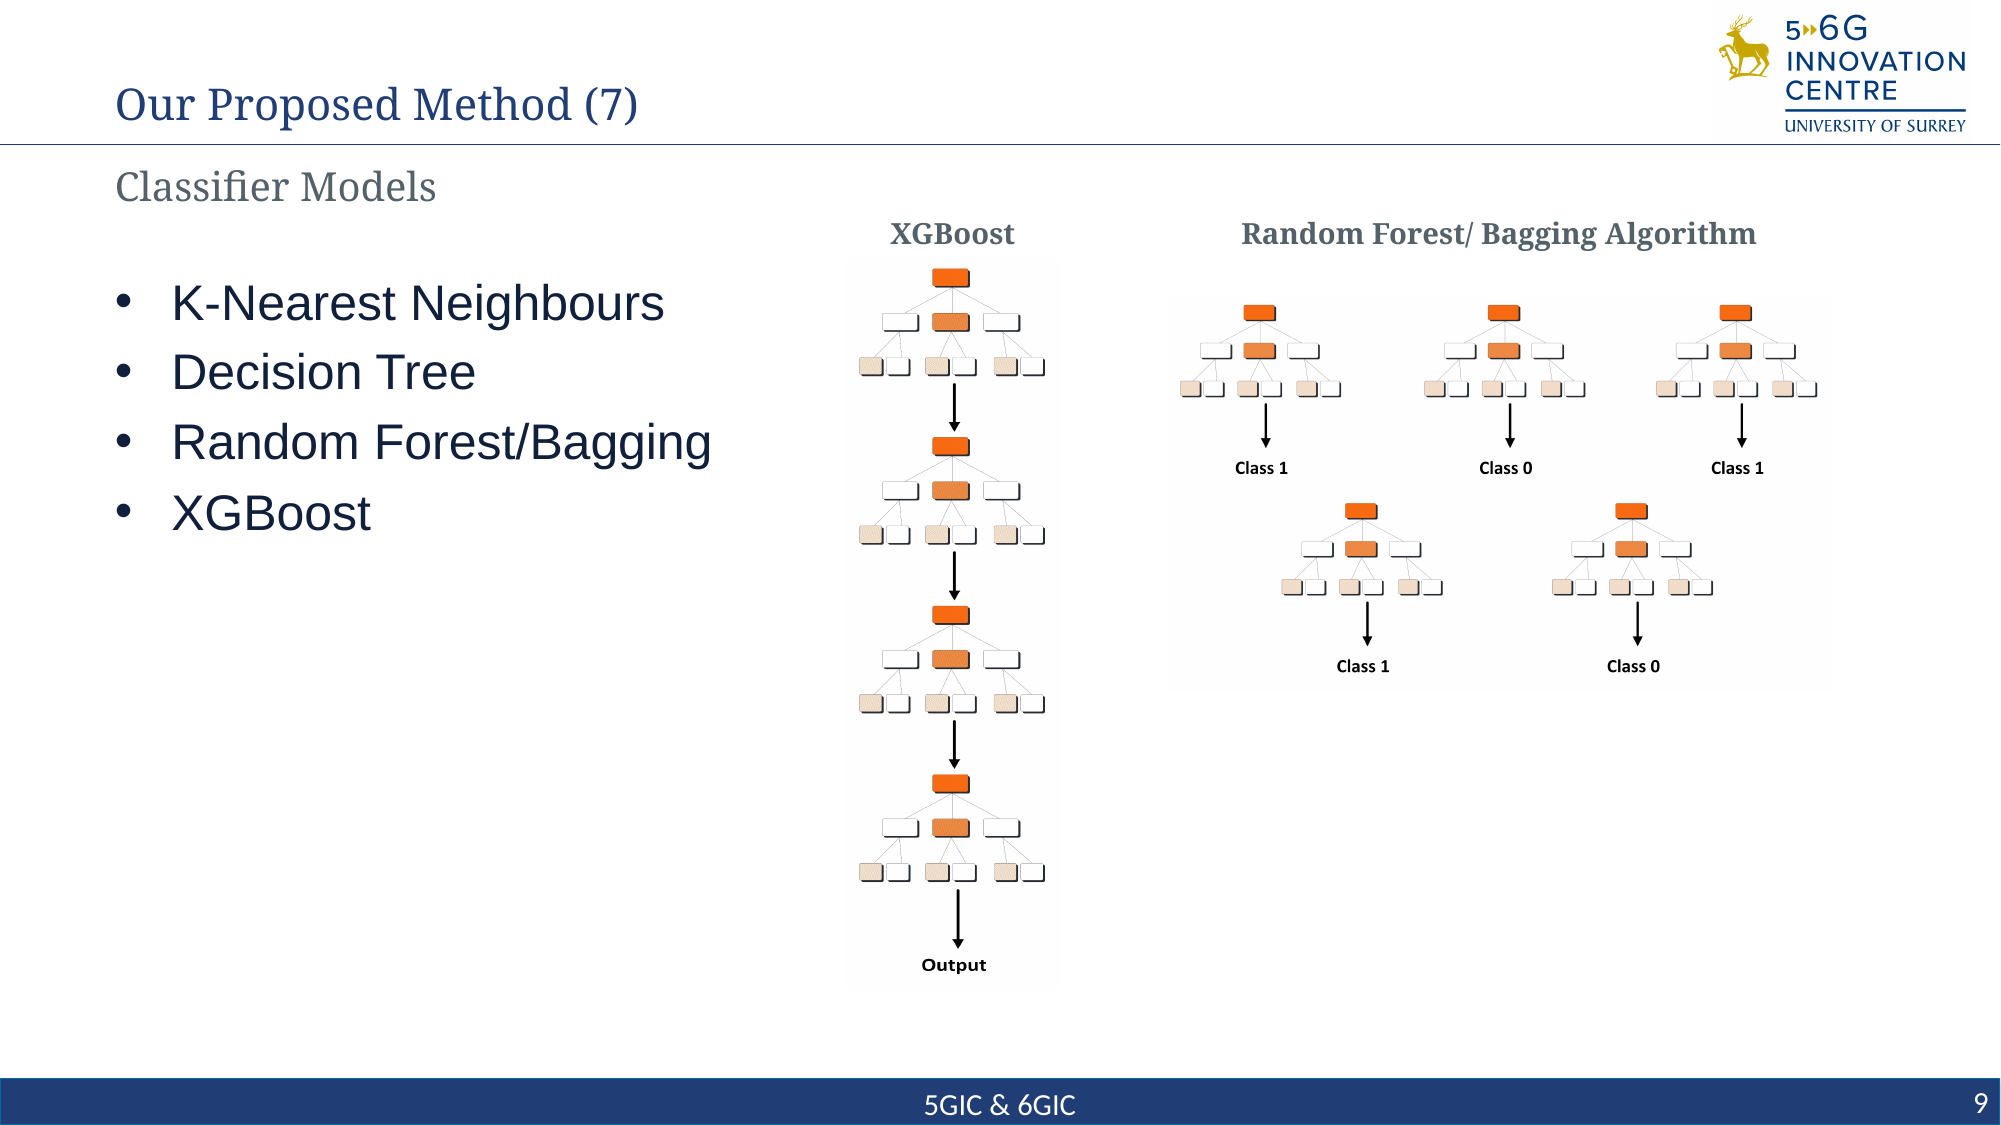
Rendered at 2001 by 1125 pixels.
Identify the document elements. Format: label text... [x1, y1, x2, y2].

list Classifier Models [99, 153, 1921, 217]
picture [1167, 295, 1831, 692]
text_box Random Forest/ Bagging Algorithm [1130, 207, 1868, 258]
picture [1713, 0, 1972, 143]
slide_number 9 [1536, 1078, 2000, 1125]
text_box XGBoost [824, 207, 1081, 258]
title Our Proposed Method (7) [99, 69, 1714, 138]
list K-Nearest Neighbours Decision Tree Random Forest/Bagging XGBoost [99, 262, 1086, 1005]
picture [845, 258, 1061, 991]
